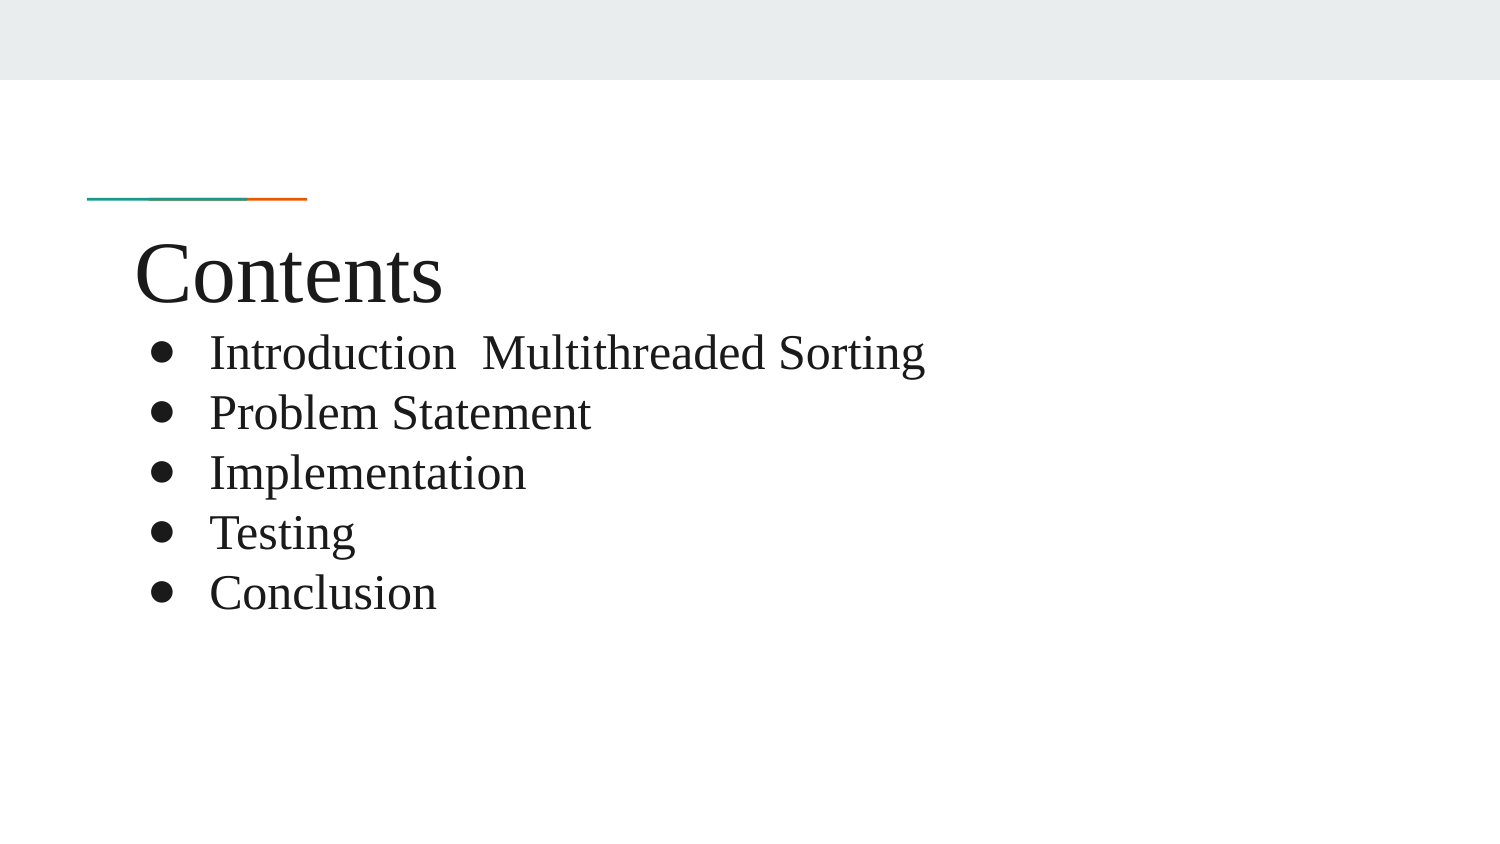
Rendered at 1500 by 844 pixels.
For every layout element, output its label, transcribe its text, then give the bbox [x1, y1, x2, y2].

list Introduction Multithreaded Sorting Problem Statement Implementation Testing Conclusion [119, 304, 1465, 749]
title Contents [119, 199, 1381, 304]
